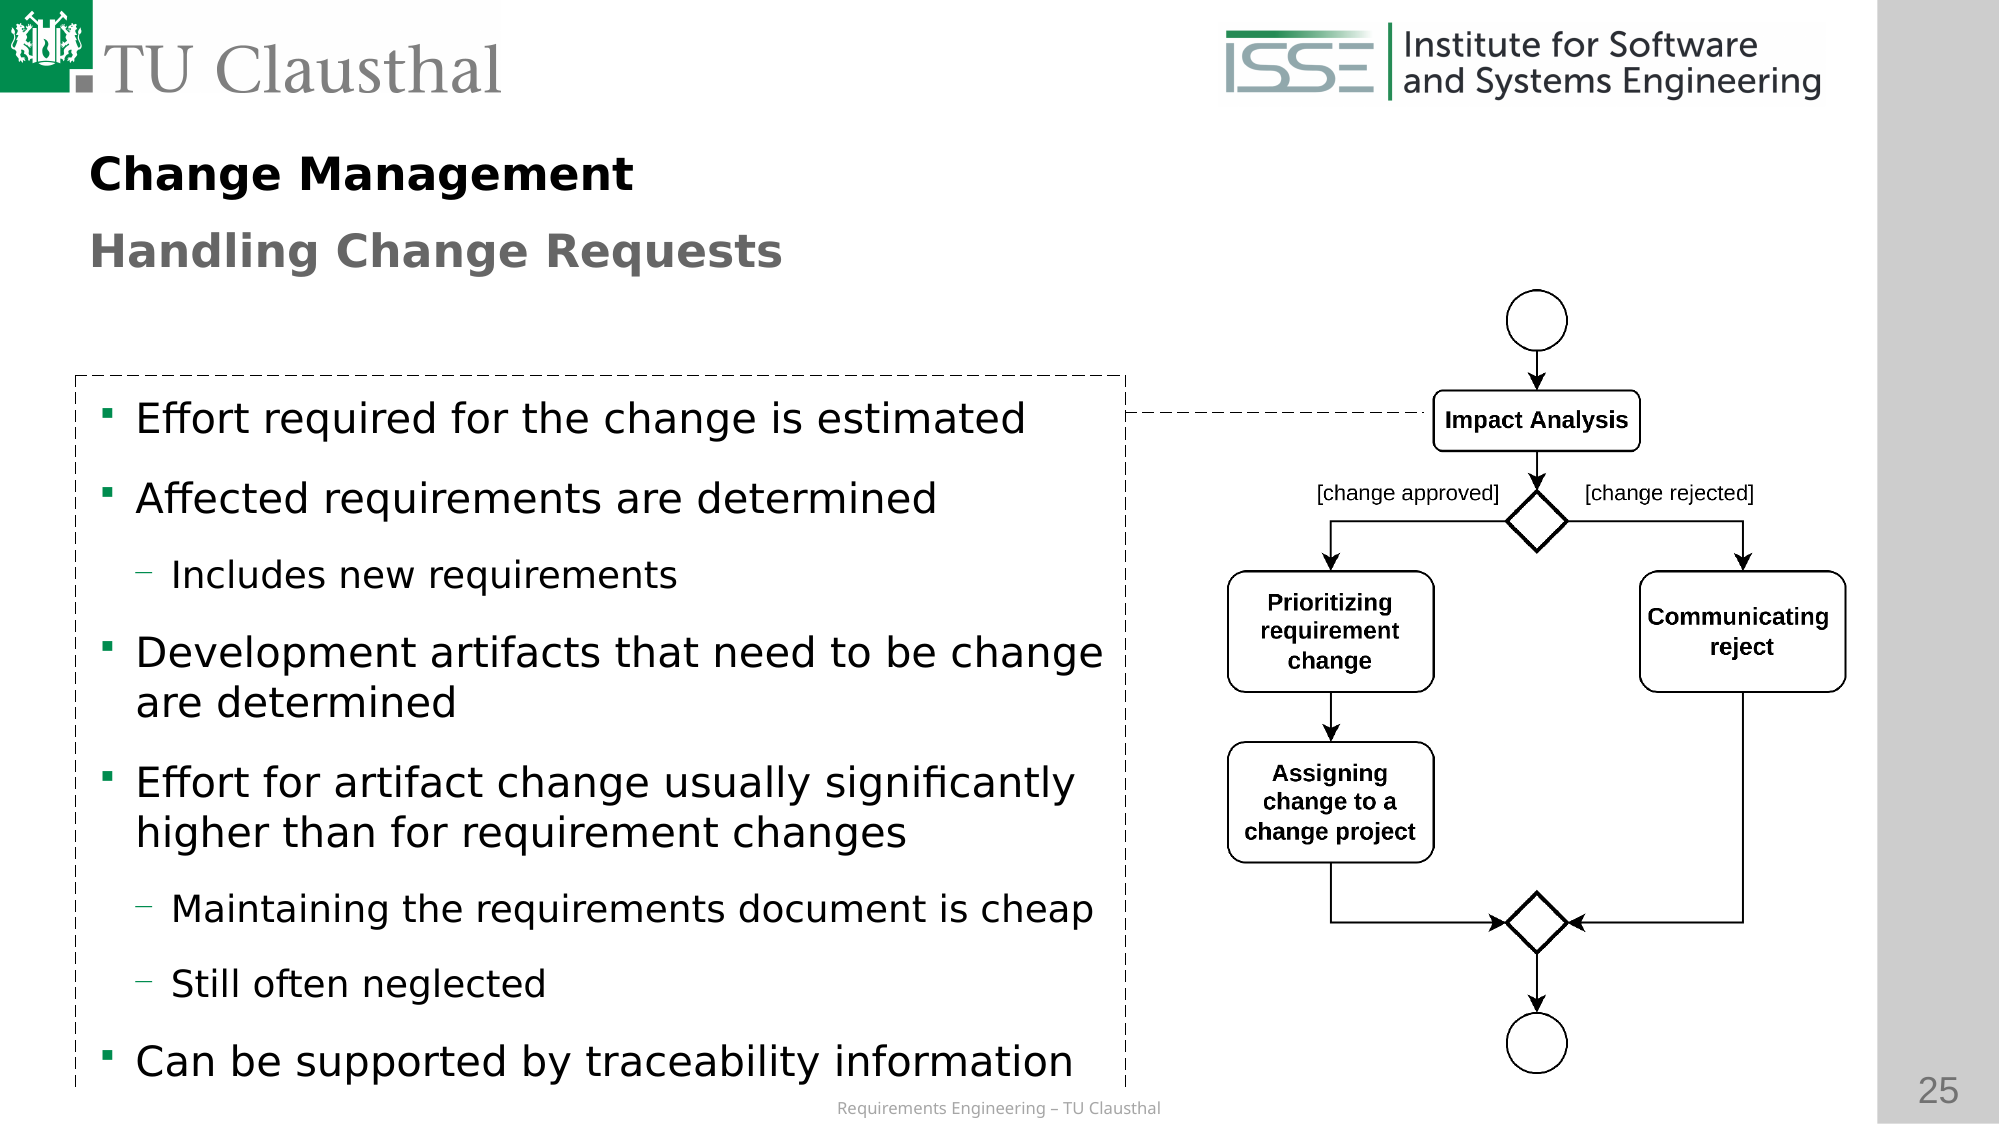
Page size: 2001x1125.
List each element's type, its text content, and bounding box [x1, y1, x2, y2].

text_box Handling Change Requests [89, 207, 1788, 287]
list Effort required for the change is estimated Affected requirements are determined Includes new requirements Development artifacts that need to be change are determined Effort for artifact change usually significantly higher than for requirement changes Maintaining the requirements document is cheap Still often neglected Can be supported by traceability information [99, 290, 1179, 1087]
picture [1218, 22, 1826, 107]
picture [0, 0, 501, 93]
text_box Change Management [89, 118, 1788, 200]
picture [1226, 289, 1847, 1075]
text_box [74, 280, 1424, 995]
